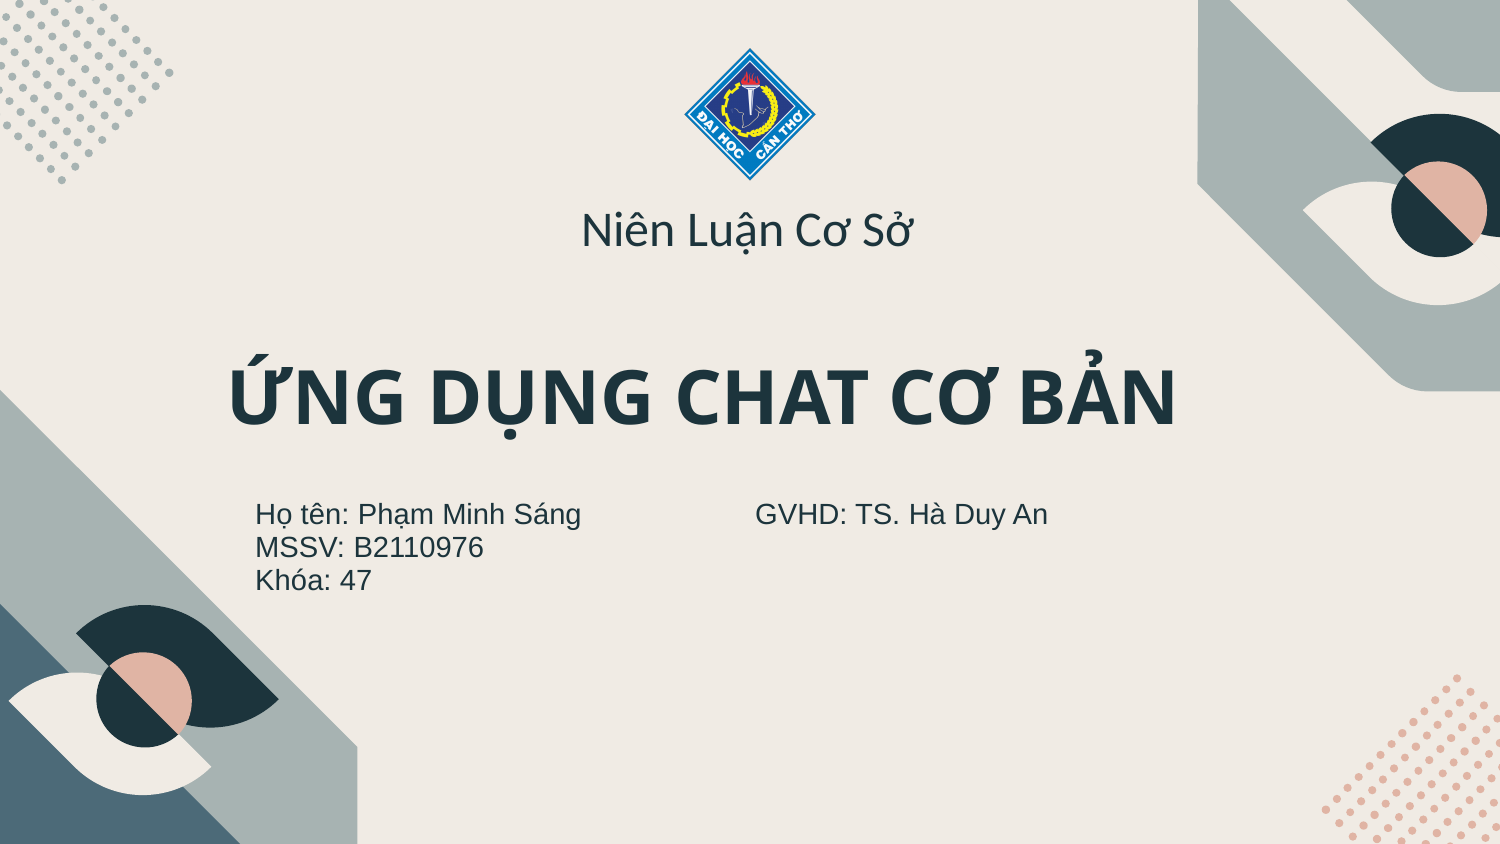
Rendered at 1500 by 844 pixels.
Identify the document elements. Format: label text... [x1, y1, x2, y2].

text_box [1197, 0, 1500, 392]
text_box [0, 388, 358, 844]
table_header Họ tên: Phạm Minh Sáng MSSV: B2110976 Khóa: 47 [362, 491, 740, 637]
text_box Niên Luận Cơ Sở [194, 195, 1192, 272]
table_header GVHD: TS. Hà Duy An [740, 491, 1240, 637]
title ỨNG DỤNG CHAT CƠ BẢN [211, 318, 1303, 449]
picture [684, 48, 816, 181]
